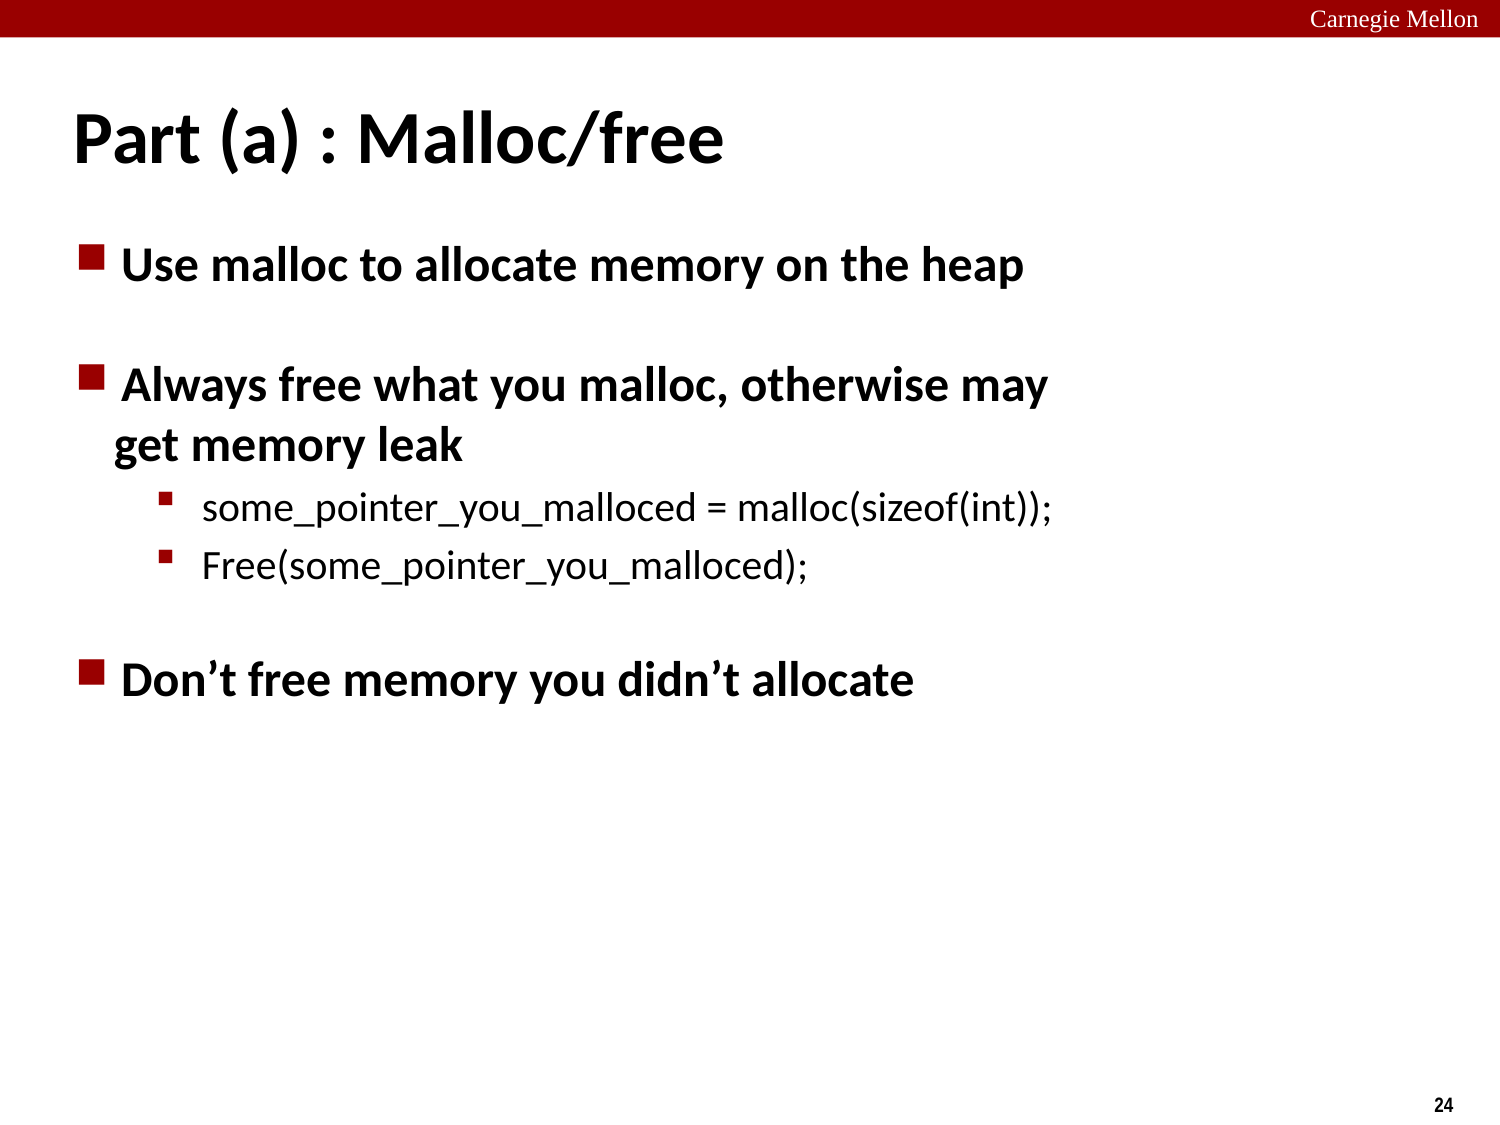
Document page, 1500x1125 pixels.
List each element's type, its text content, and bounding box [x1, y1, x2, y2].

list Use malloc to allocate memory on the heap Always free what you malloc, otherwise may get memory leak some_pointer_you_malloced = malloc(sizeof(int)); Free(some_pointer_you_malloced); Don’t free memory you didn’t allocate [64, 223, 1361, 1040]
title Part (a) : Malloc/free [58, 32, 1305, 236]
